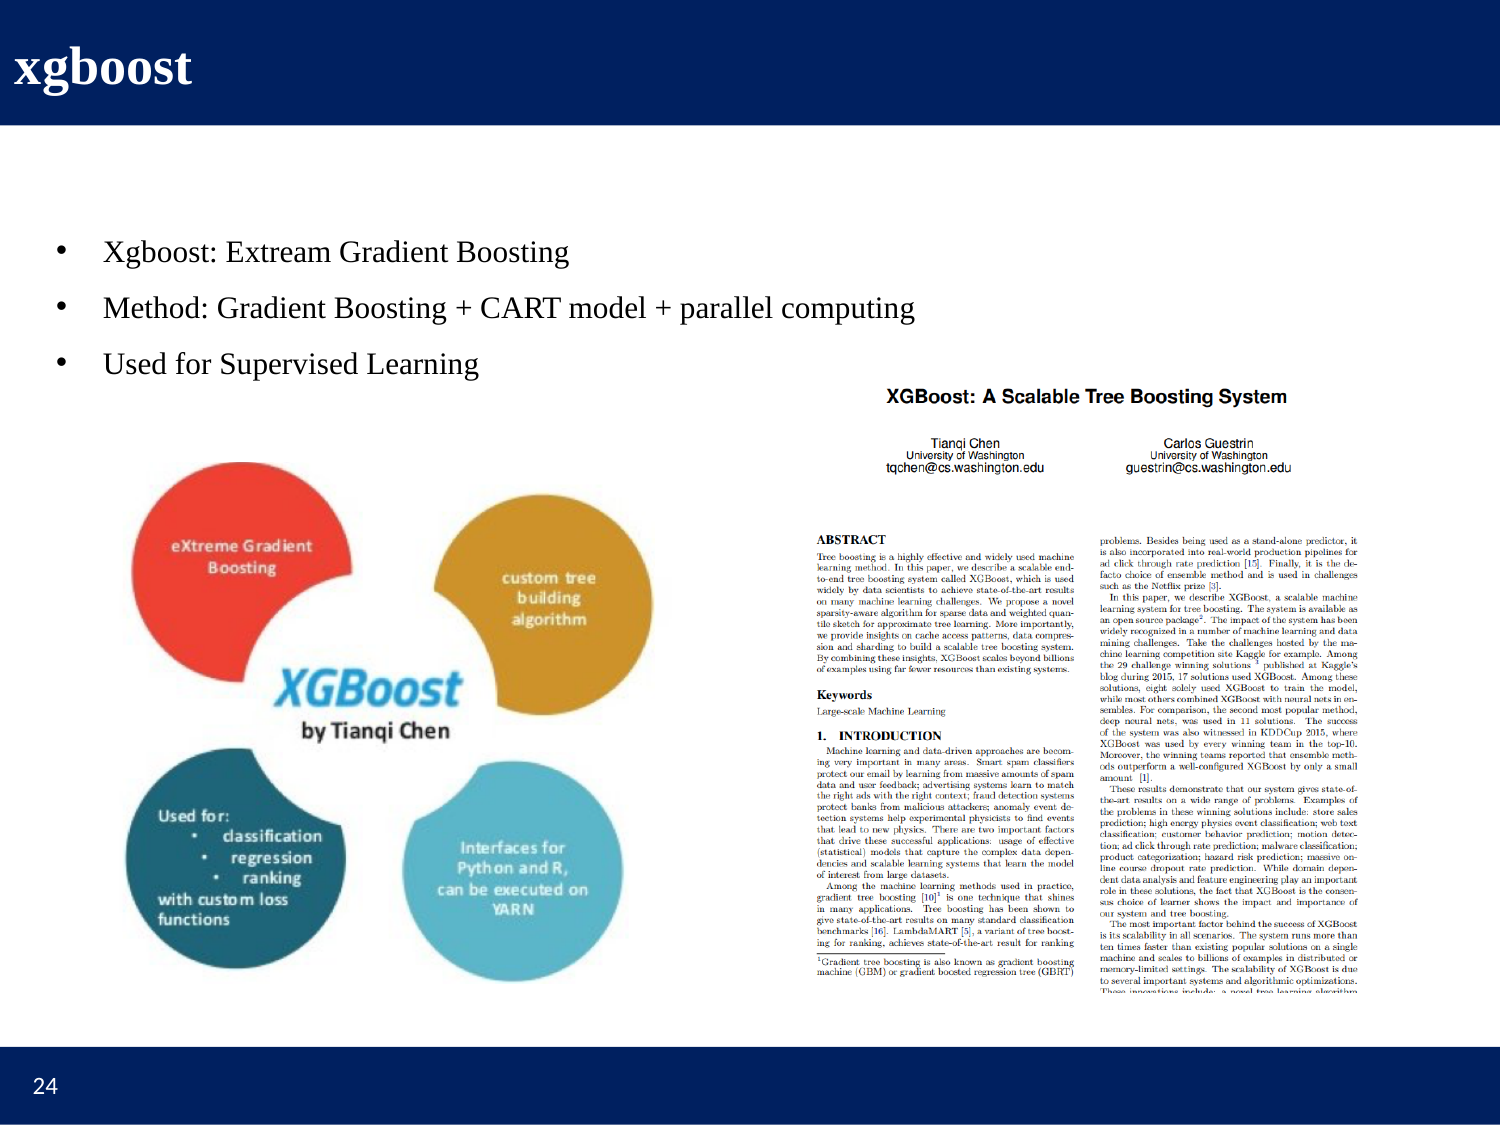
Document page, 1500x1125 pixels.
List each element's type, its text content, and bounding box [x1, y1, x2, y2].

text_box [0, 1046, 1500, 1125]
picture [111, 462, 686, 984]
picture [814, 334, 1366, 993]
text_box xgboost [0, 0, 1500, 126]
text_box Xgboost: Extream Gradient Boosting Method: Gradient Boosting + CART model + parallel computing Used for Supervised Learning [41, 204, 1459, 388]
slide_number 24 [17, 1054, 136, 1115]
